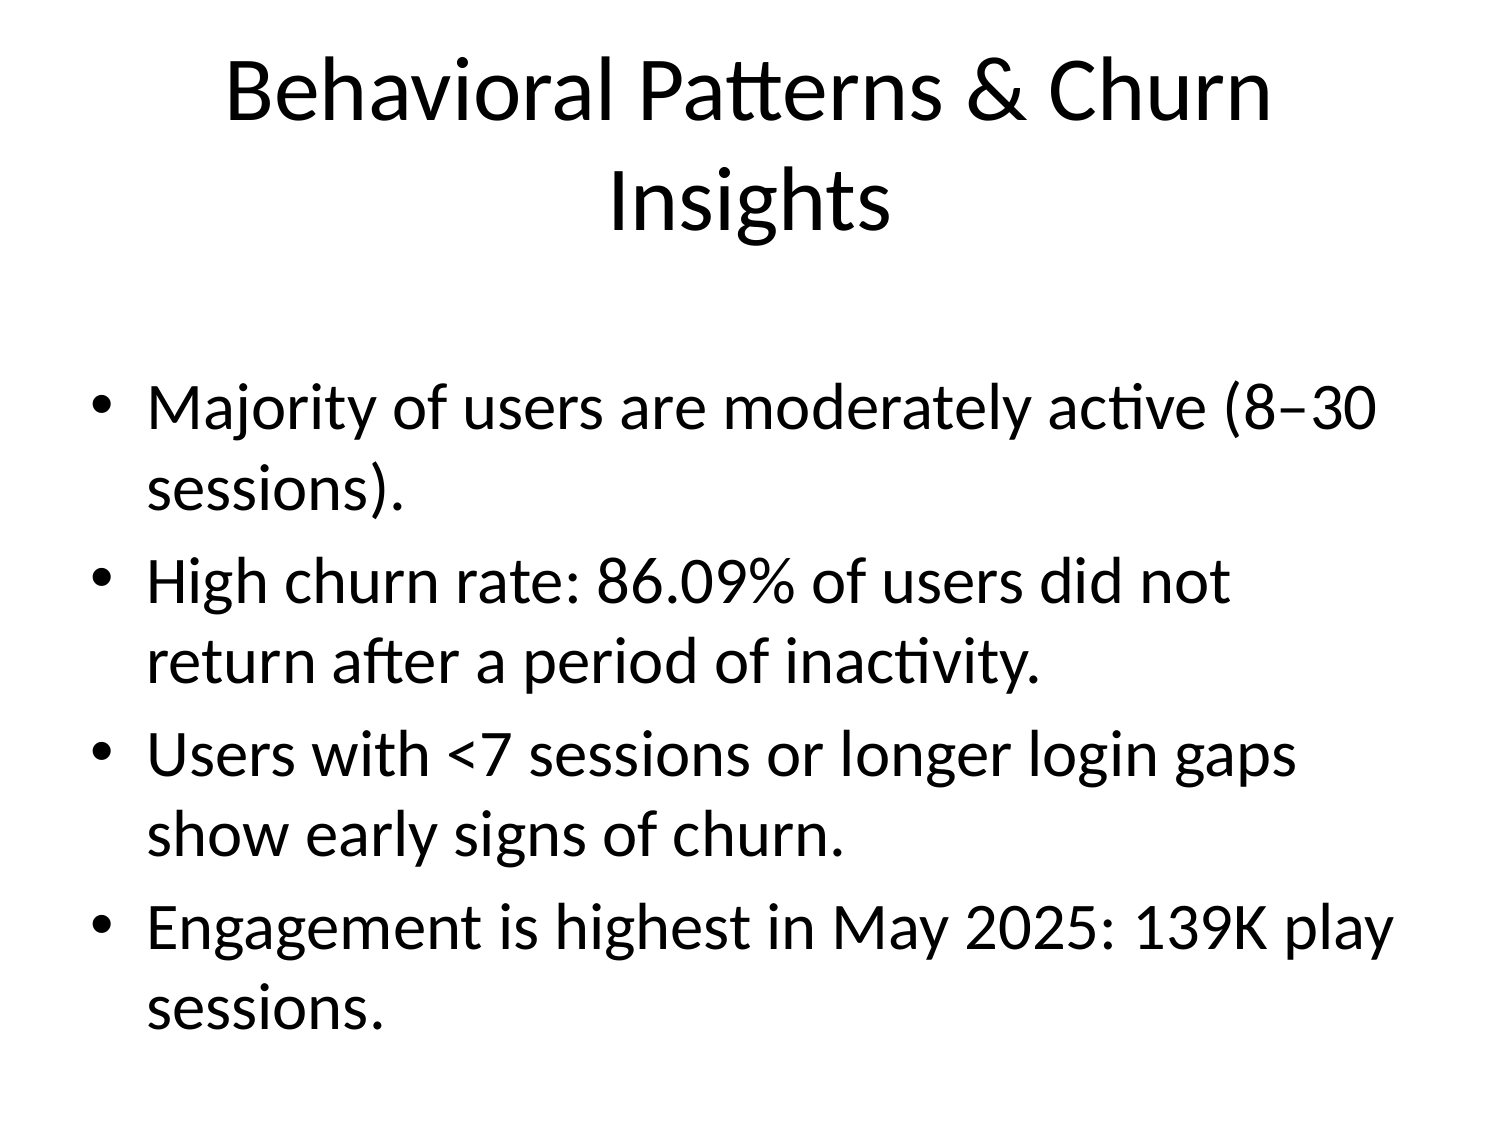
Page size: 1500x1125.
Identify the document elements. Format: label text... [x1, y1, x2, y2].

list Majority of users are moderately active (8–30 sessions). High churn rate: 86.09% of users did not return after a period of inactivity. Users with <7 sessions or longer login gaps show early signs of churn. Engagement is highest in May 2025: 139K play sessions. [75, 262, 1425, 1005]
title Behavioral Patterns & Churn Insights [75, 45, 1425, 233]
